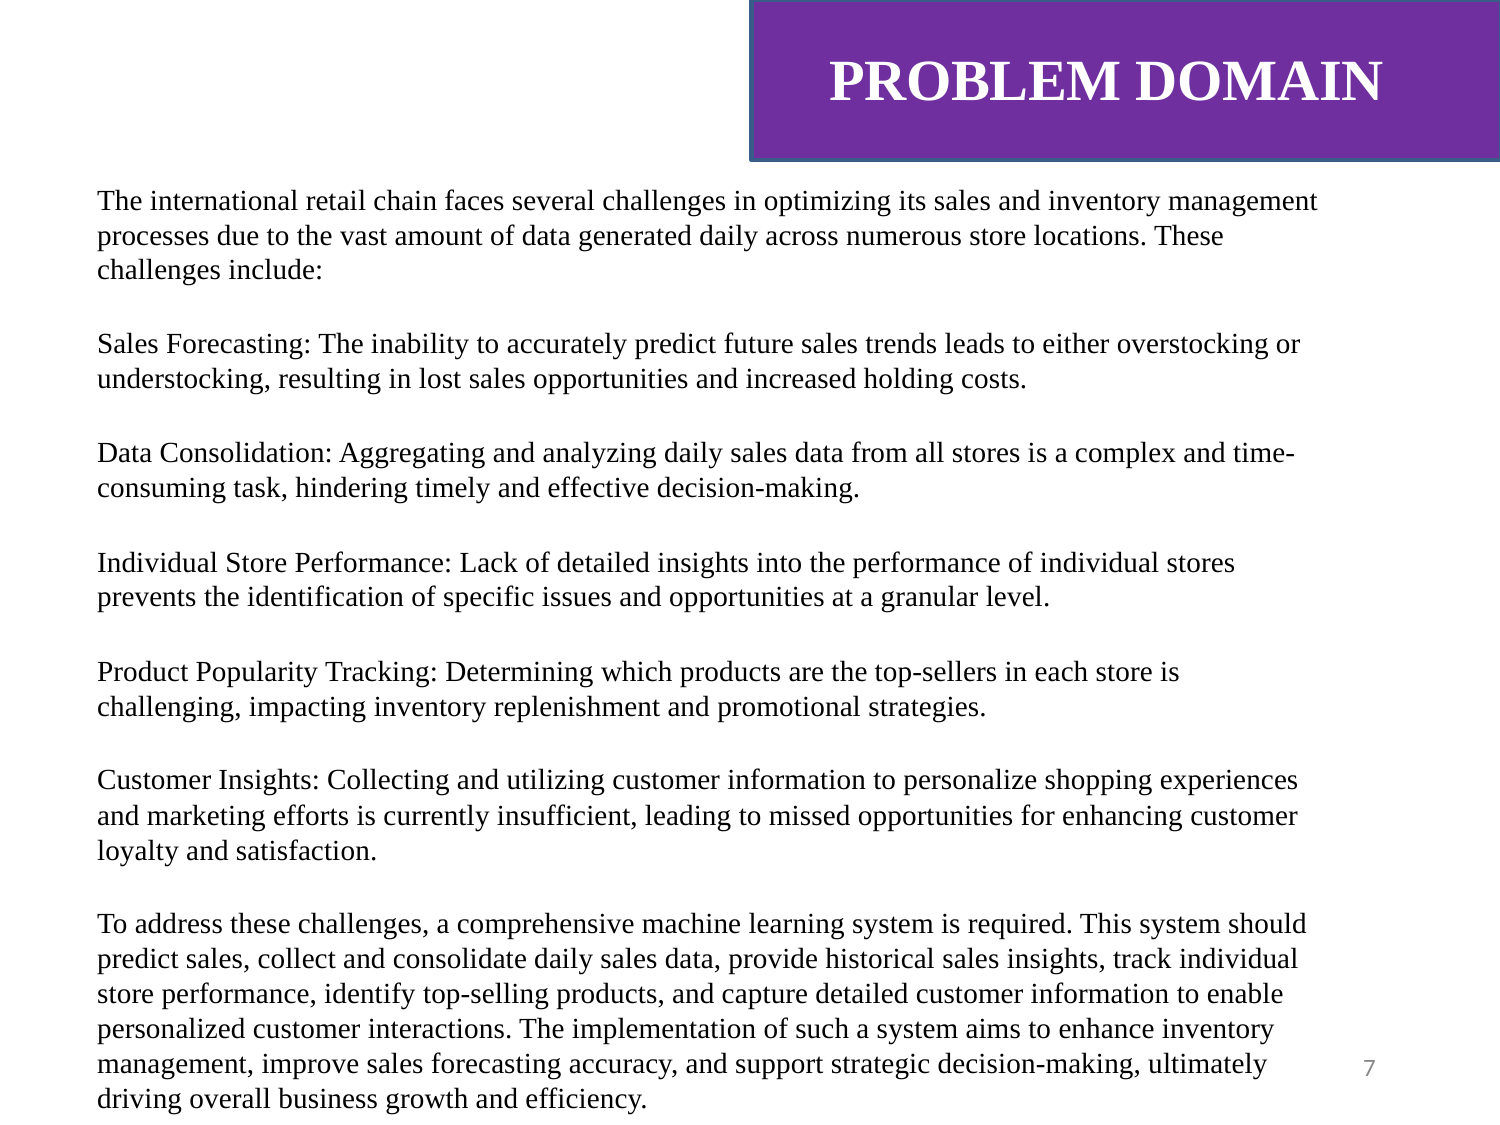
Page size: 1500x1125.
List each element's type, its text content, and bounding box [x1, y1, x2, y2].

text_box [749, 0, 1500, 163]
title PROBLEM DOMAIN [812, 170, 1500, 230]
text_box The international retail chain faces several challenges in optimizing its sales and inventory management processes due to the vast amount of data generated daily across numerous store locations. These challenges include: Sales Forecasting: The inability to accurately predict future sales trends leads to either overstocking or understocking, resulting in lost sales opportunities and increased holding costs. Data Consolidation: Aggregating and analyzing daily sales data from all stores is a complex and time-consuming task, hindering timely and effective decision-making. Individual Store Performance: Lack of detailed insights into the performance of individual stores prevents the identification of specific issues and opportunities at a granular level. Product Popularity Tracking: Determining which products are the top-sellers in each store is challenging, impacting inventory replenishment and promotional strategies. Customer Insights: Collecting and utilizing customer information to personalize shopping experiences and marketing efforts is currently insufficient, leading to missed opportunities for enhancing customer loyalty and satisfaction. To address these challenges, a comprehensive machine learning system is required. This system should predict sales, collect and consolidate daily sales data, provide historical sales insights, track individual store performance, identify top-selling products, and capture detailed customer information to enable personalized customer interactions. The implementation of such a system aims to enhance inventory management, improve sales forecasting accuracy, and support strategic decision-making, ultimately driving overall business growth and efficiency. [95, 178, 1357, 1115]
slide_number 7 [1356, 1055, 1403, 1125]
